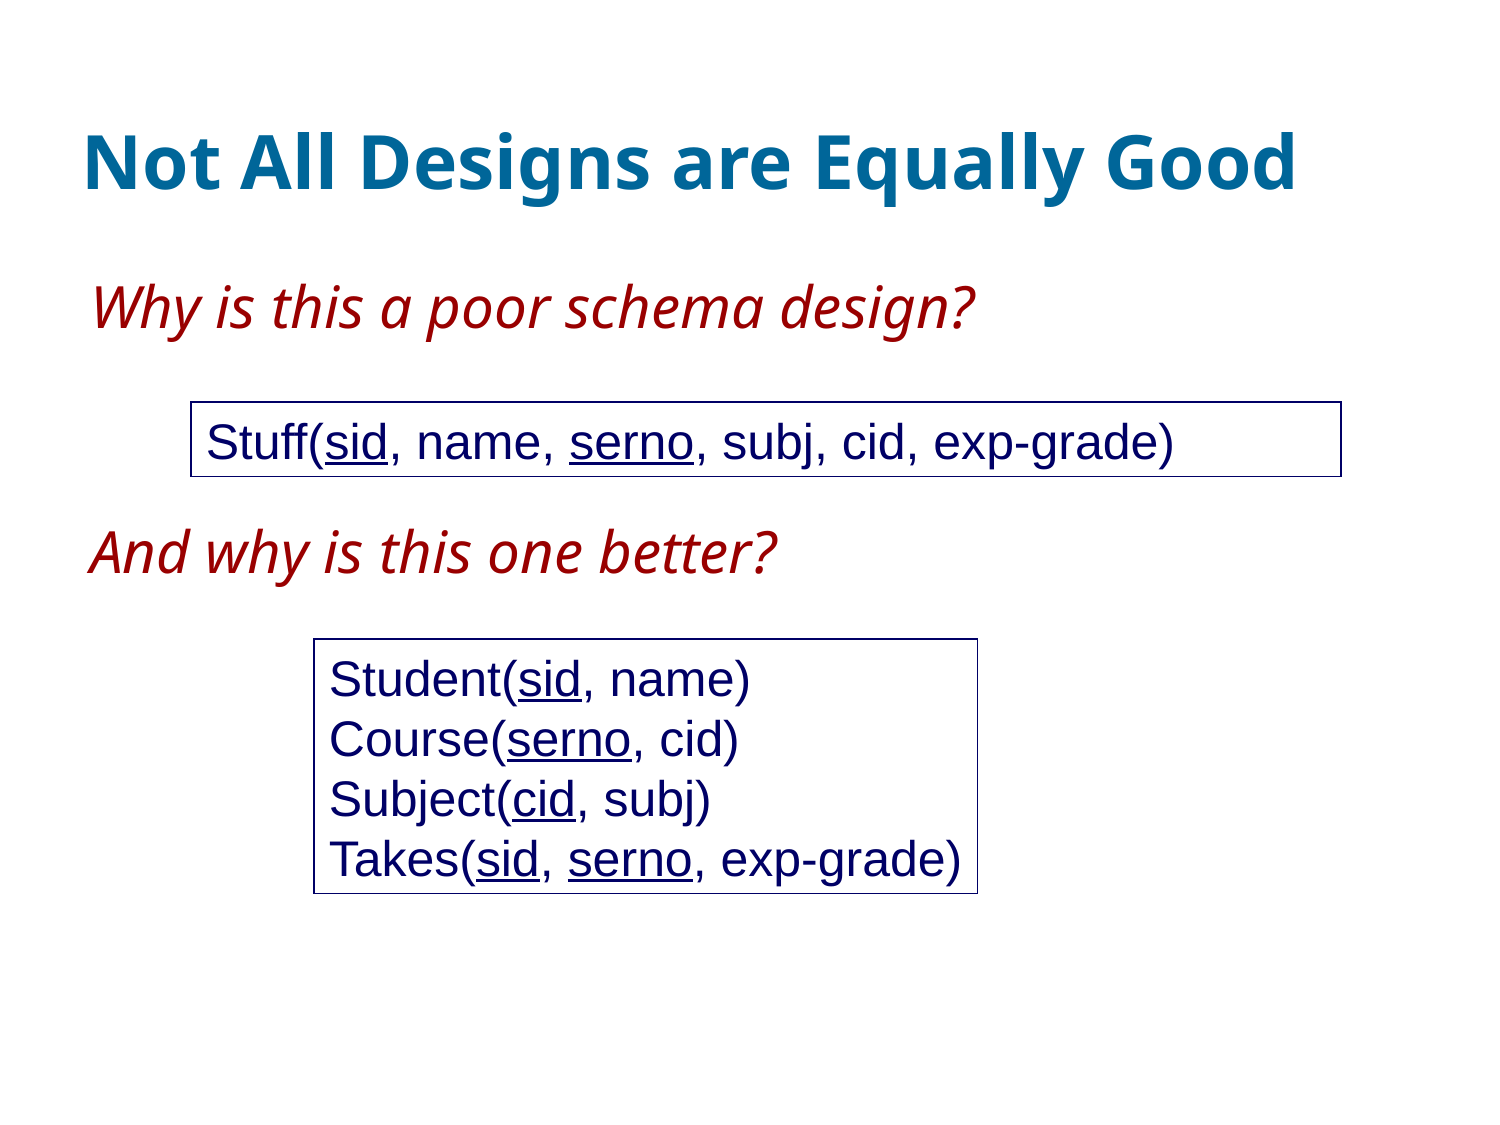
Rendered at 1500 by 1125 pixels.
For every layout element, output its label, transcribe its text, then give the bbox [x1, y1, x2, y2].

text_box Student(sid, name) Course(serno, cid) Subject(cid, subj) Takes(sid, serno, exp-grade) [314, 638, 978, 894]
list Why is this a poor schema design? And why is this one better? [74, 262, 1417, 994]
text_box Stuff(sid, name, serno, subj, cid, exp-grade) [191, 401, 1342, 477]
title Not All Designs are Equally Good [66, 24, 1342, 213]
